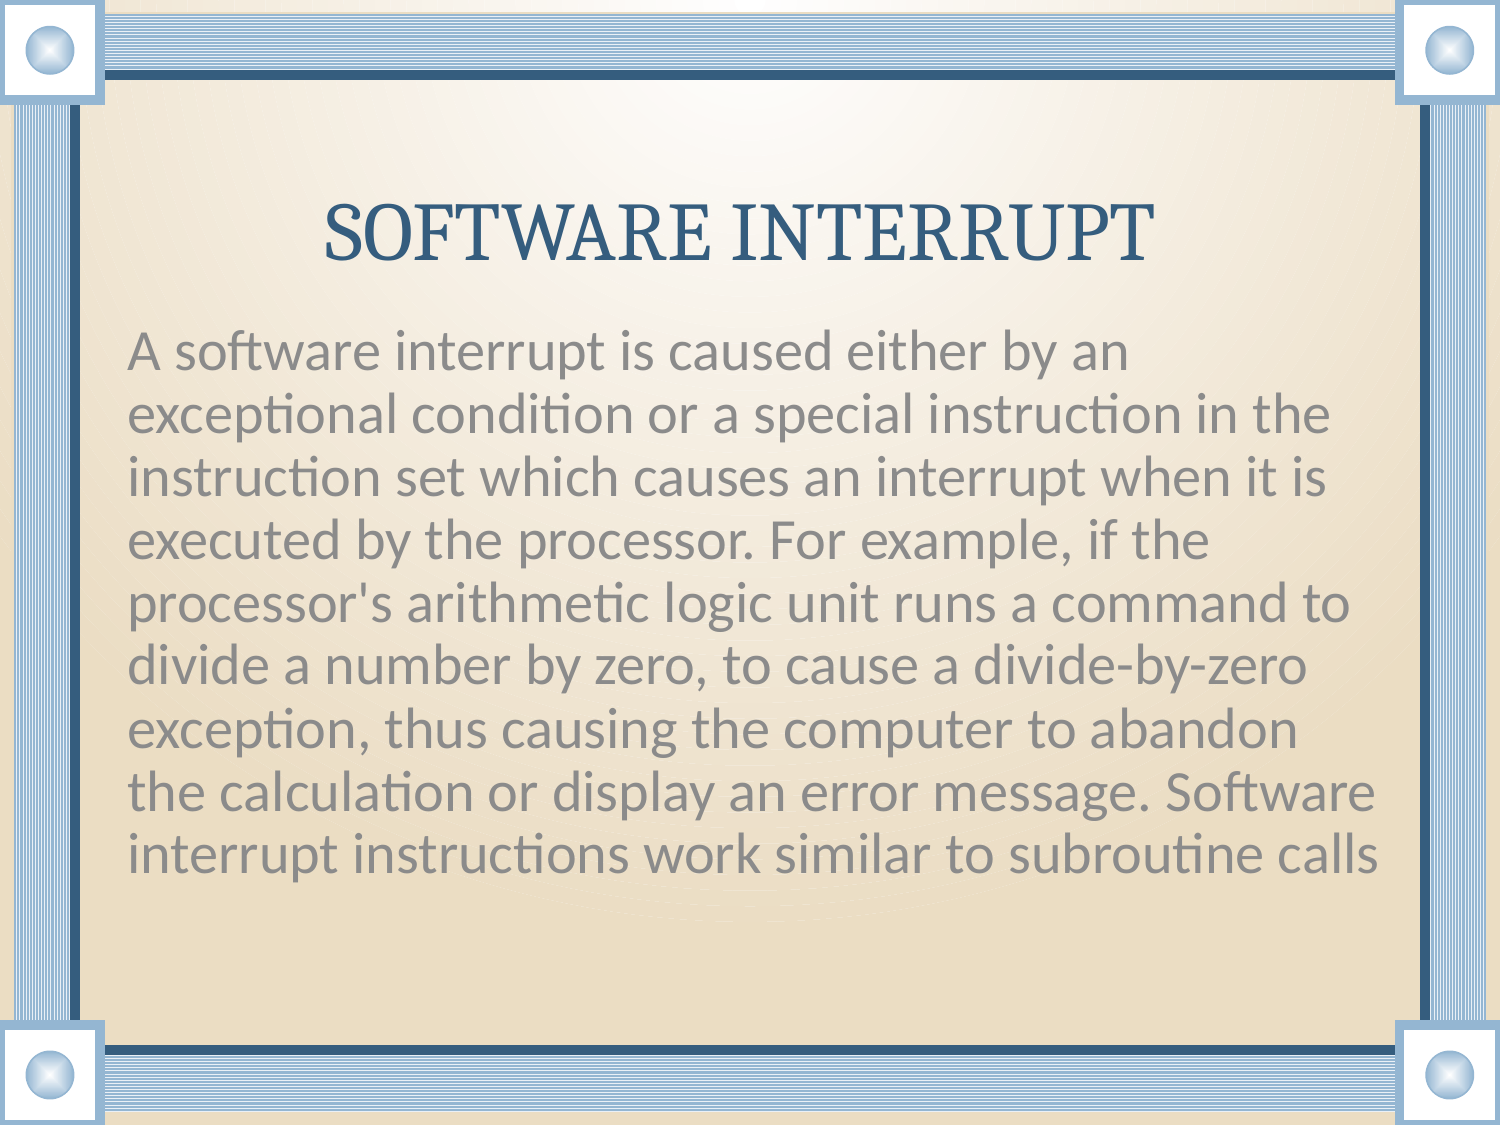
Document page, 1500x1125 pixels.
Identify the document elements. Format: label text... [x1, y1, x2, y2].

subtitle A software interrupt is caused either by an exceptional condition or a special instruction in the instruction set which causes an interrupt when it is executed by the processor. For example, if the processor's arithmetic logic unit runs a command to divide a number by zero, to cause a divide-by-zero exception, thus causing the computer to abandon the calculation or display an error message. Software interrupt instructions work similar to subroutine calls [112, 312, 1400, 1013]
title SOFTWARE INTERRUPT [112, 112, 1388, 312]
